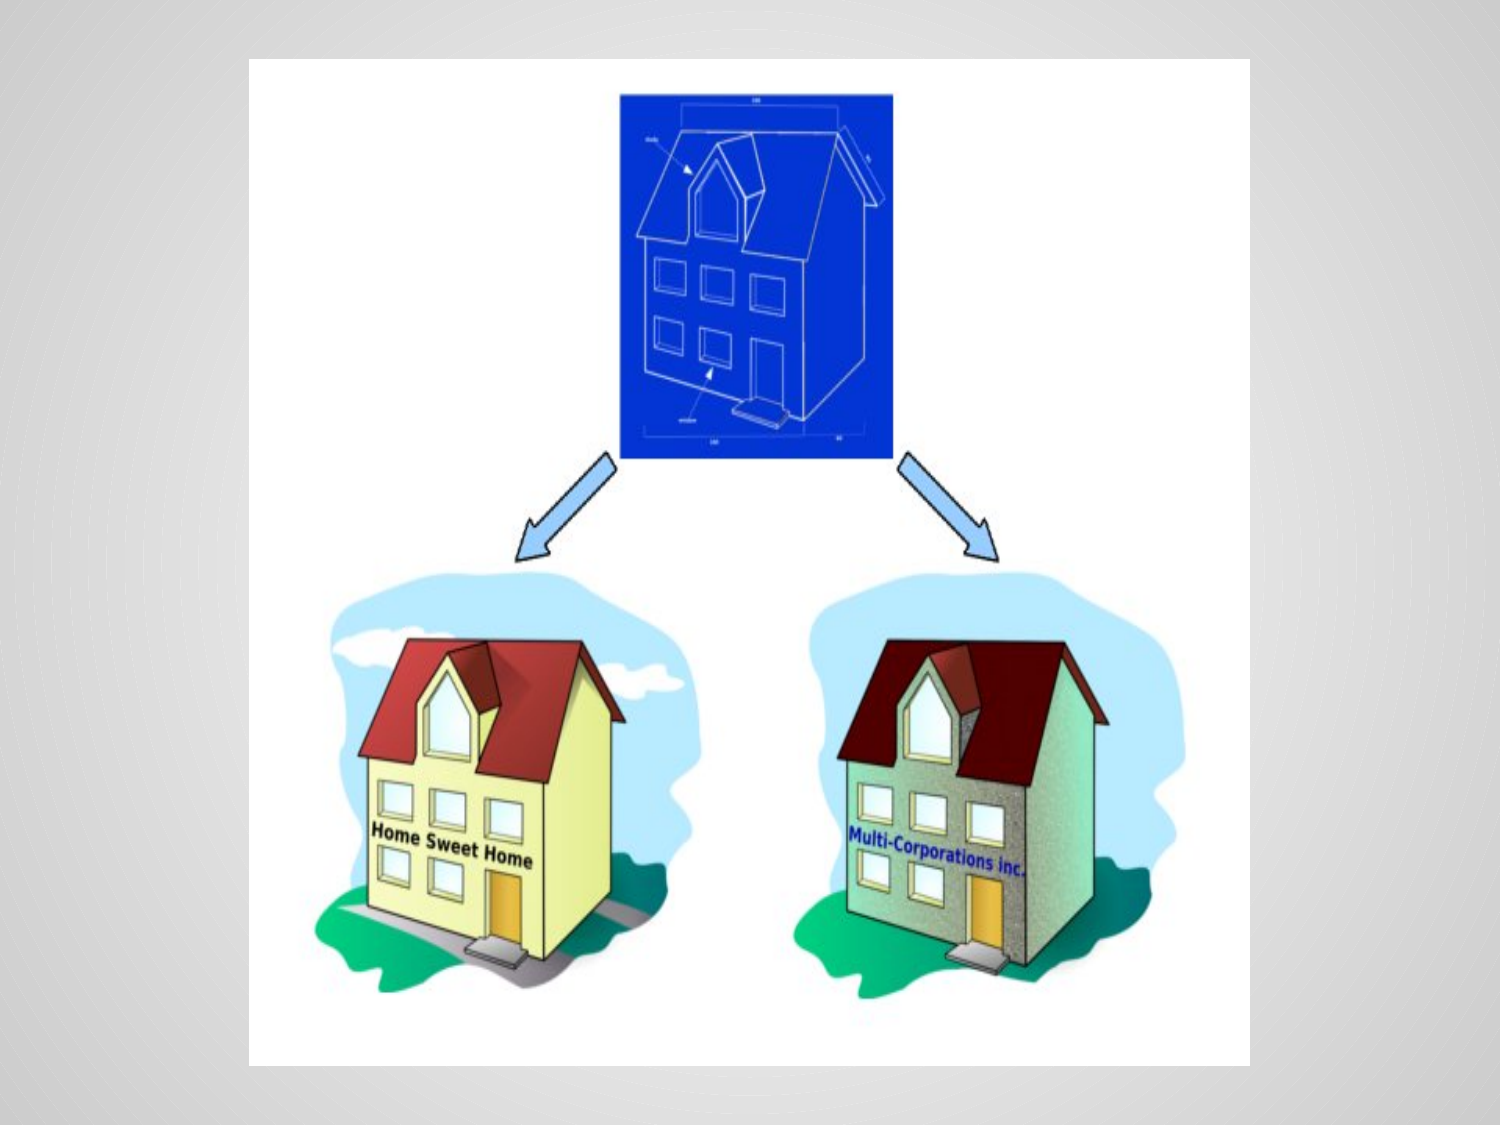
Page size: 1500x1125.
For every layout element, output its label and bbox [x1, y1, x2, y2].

picture [249, 59, 1251, 1066]
